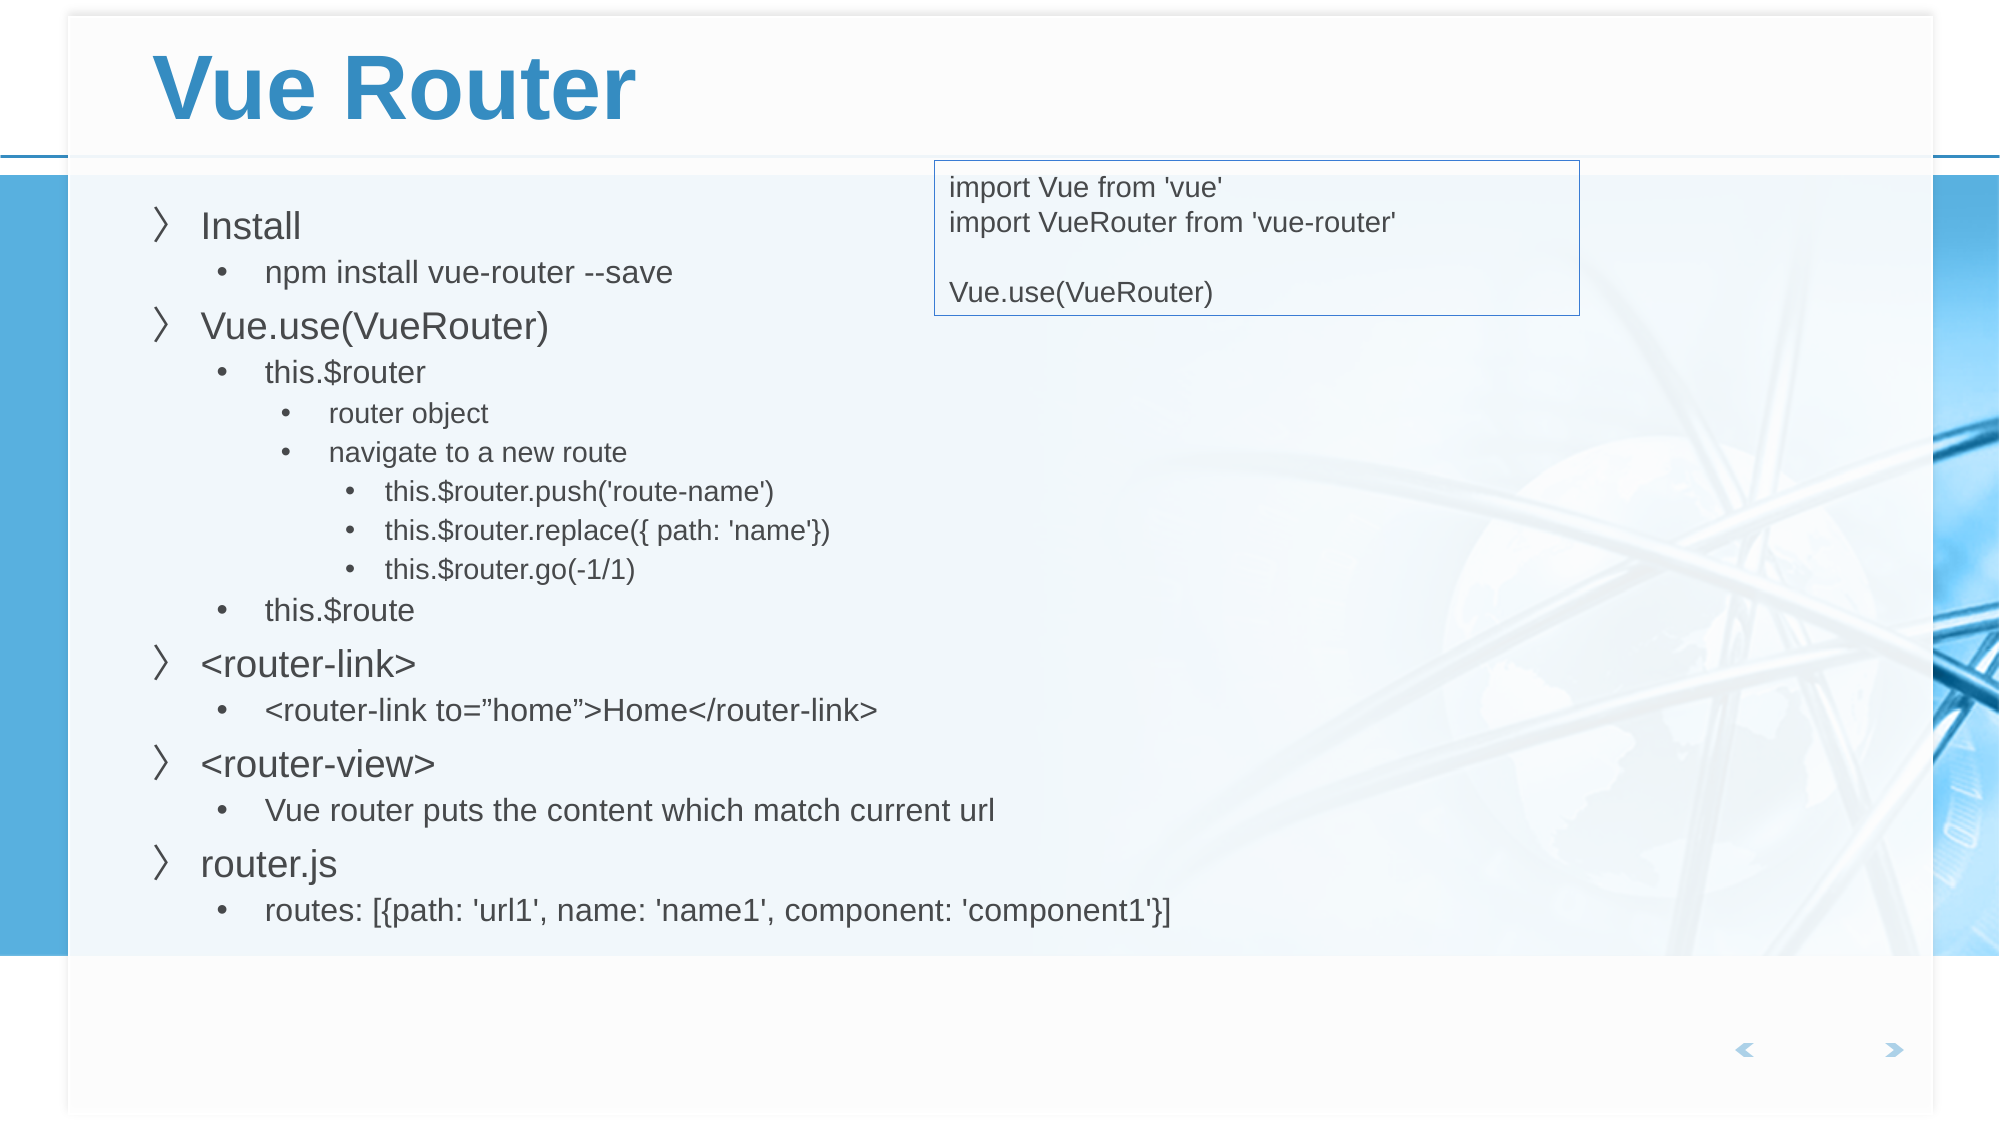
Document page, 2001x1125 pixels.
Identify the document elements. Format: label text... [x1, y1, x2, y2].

picture [0, 0, 2001, 1125]
text_box import Vue from 'vue' import VueRouter from 'vue-router' Vue.use(VueRouter) [934, 160, 1580, 316]
title Vue Router [137, 29, 1863, 150]
list Install npm install vue-router --save Vue.use(VueRouter) this.$router router object navigate to a new route this.$router.push('route-name') this.$router.replace({ path: 'name'}) this.$router.go(-1/1) this.$route <router-link> <router-link to=”home”>Home</router-link> <router-view> Vue router puts the content which match current url router.js routes: [{path: 'url1', name: 'name1', component: 'component1'}] [137, 198, 1863, 946]
